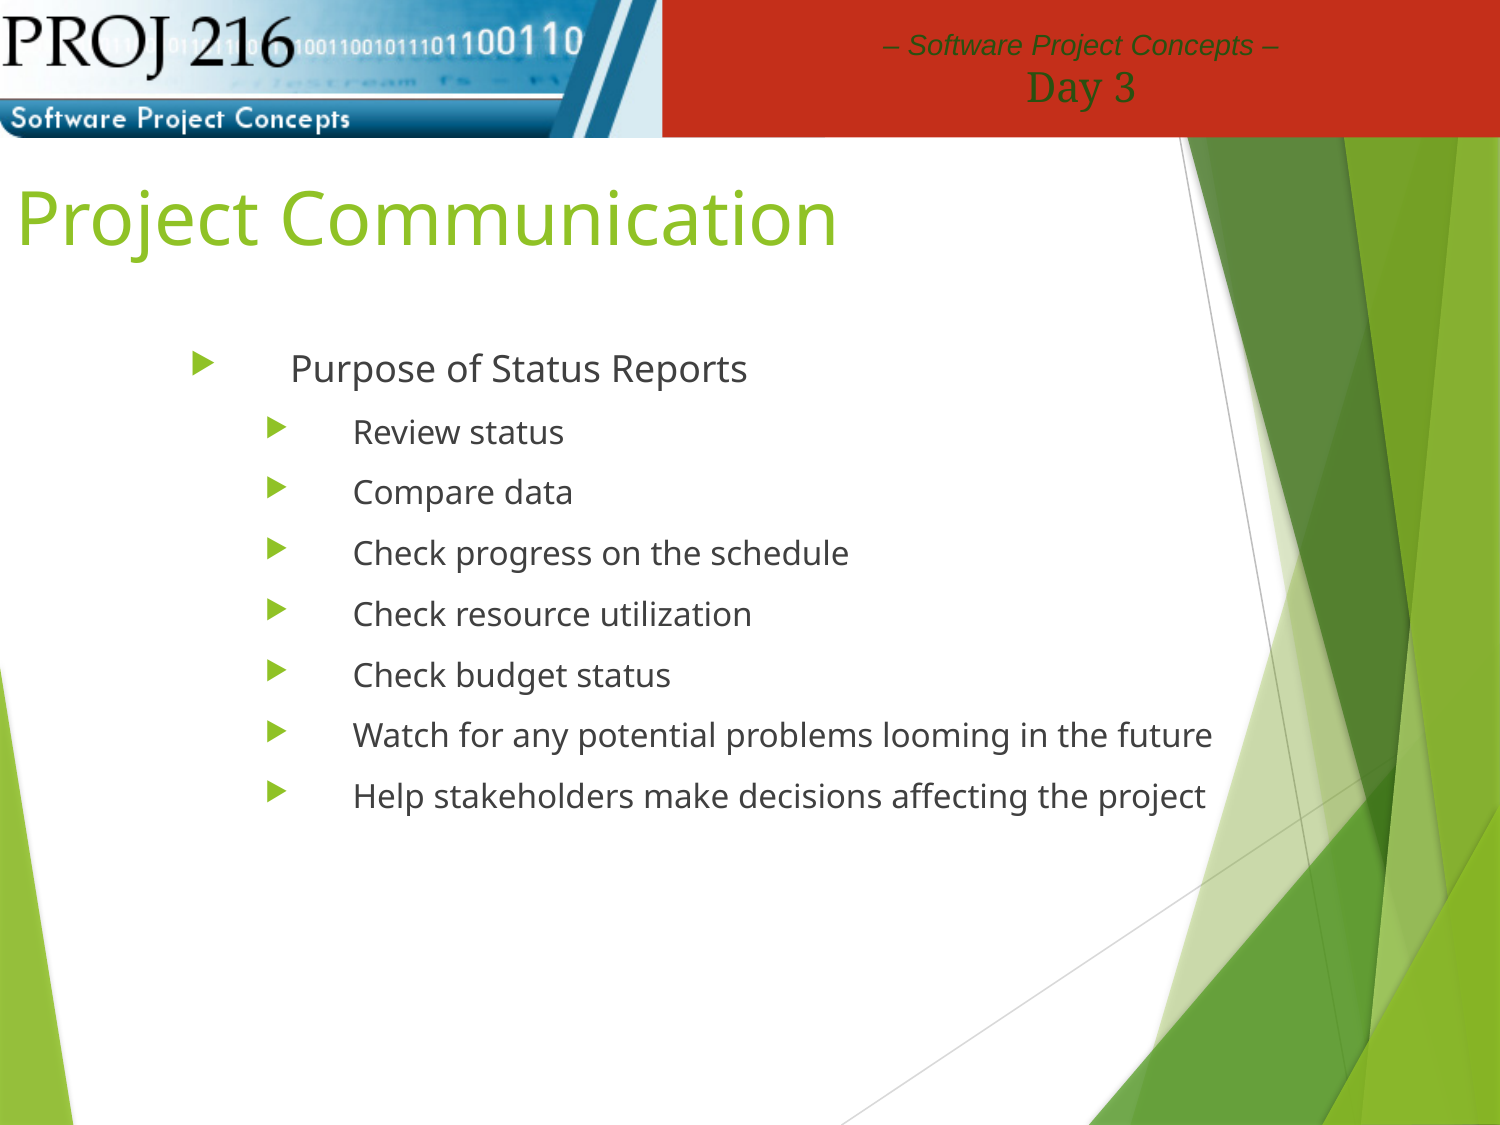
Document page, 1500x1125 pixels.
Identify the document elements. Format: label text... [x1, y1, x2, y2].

picture [0, 0, 662, 138]
title Project Communication [0, 162, 1500, 338]
list Purpose of Status Reports Review status Compare data Check progress on the schedule Check resource utilization Check budget status Watch for any potential problems looming in the future Help stakeholders make decisions affecting the project [174, 337, 1500, 1050]
